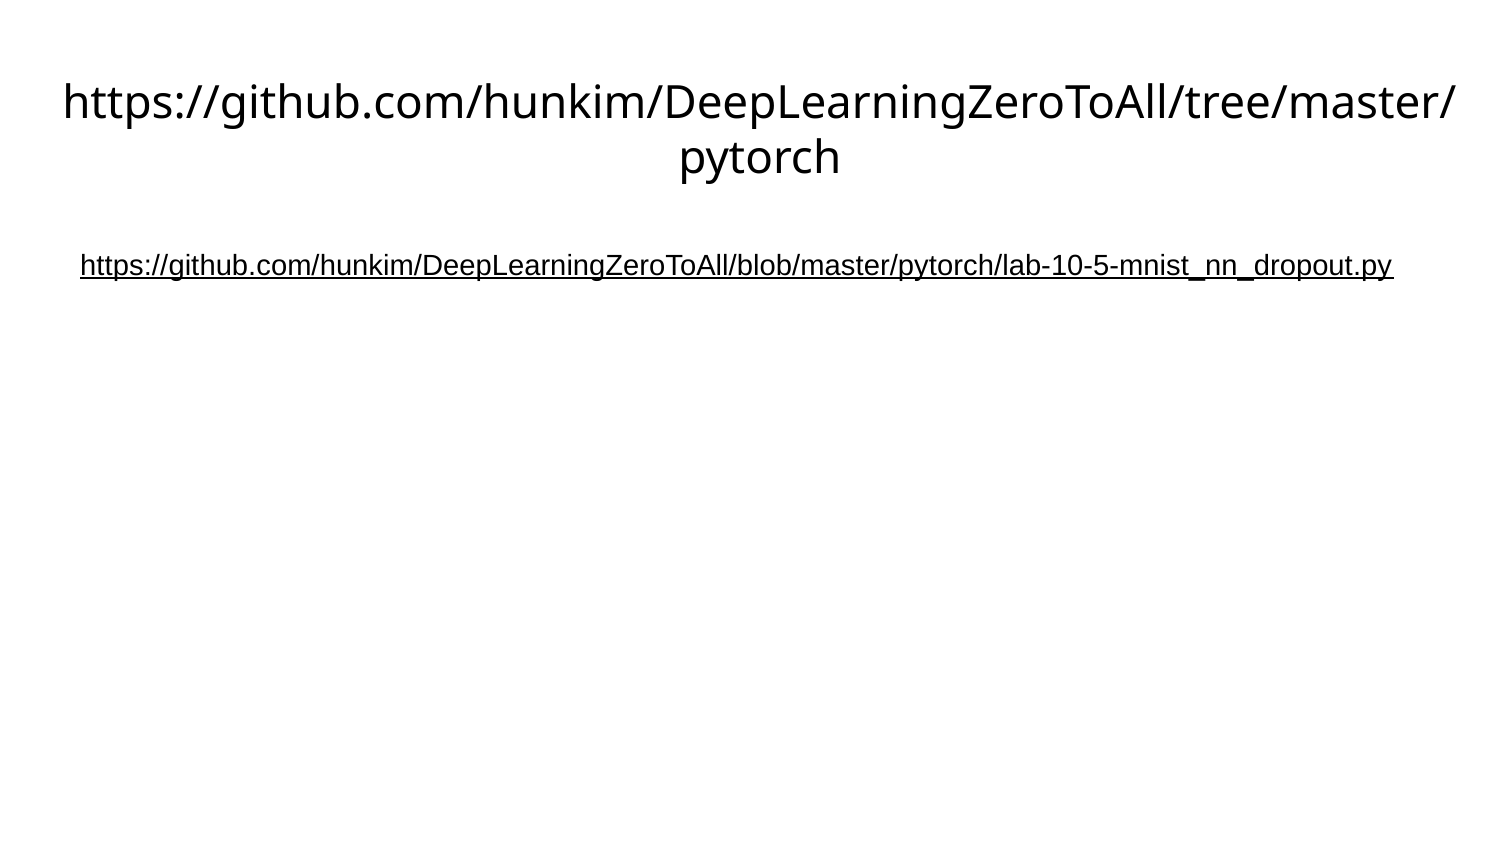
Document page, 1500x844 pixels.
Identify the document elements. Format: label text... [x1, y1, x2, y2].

text_box https://github.com/hunkim/DeepLearningZeroToAll/blob/master/pytorch/lab-10-5-mnist_nn_dropout.py [65, 163, 1435, 365]
text_box https://github.com/hunkim/DeepLearningZeroToAll/tree/master/pytorch [36, 21, 1483, 233]
